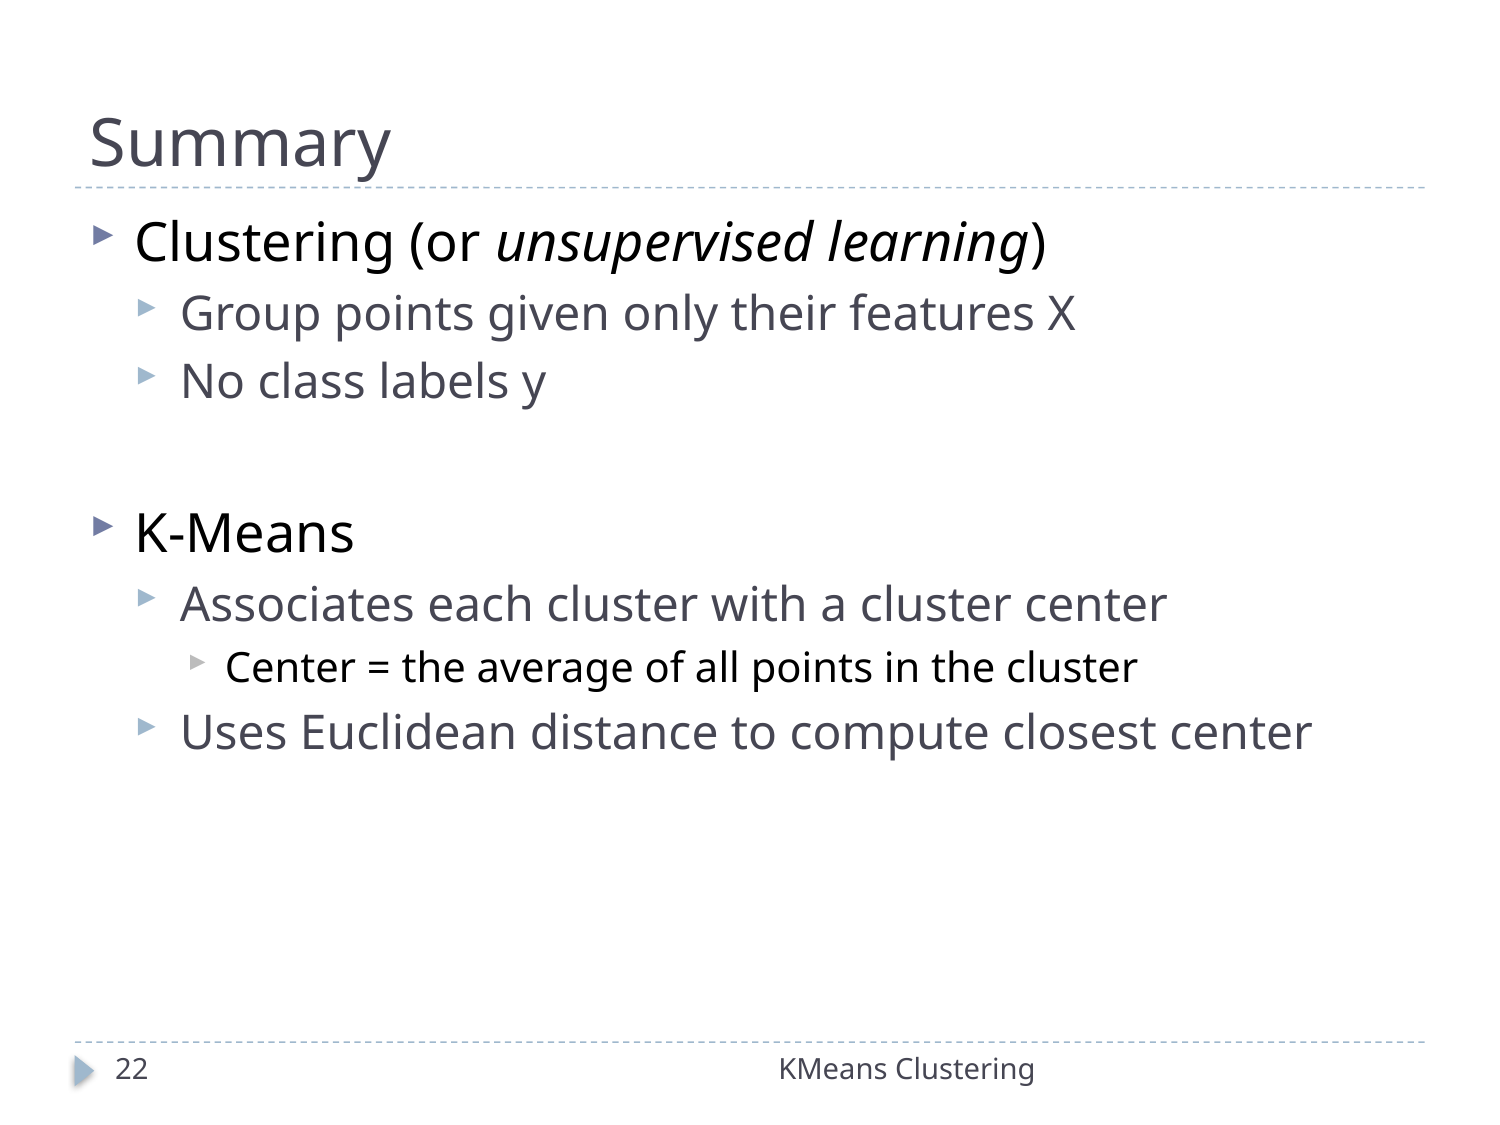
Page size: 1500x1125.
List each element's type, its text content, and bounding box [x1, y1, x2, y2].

list Clustering (or unsupervised learning) Group points given only their features X No class labels y K-Means Associates each cluster with a cluster center Center = the average of all points in the cluster Uses Euclidean distance to compute closest center [75, 200, 1425, 1010]
footer KMeans Clustering [475, 1042, 1051, 1103]
slide_number 22 [100, 1042, 426, 1103]
title Summary [75, 24, 1425, 188]
